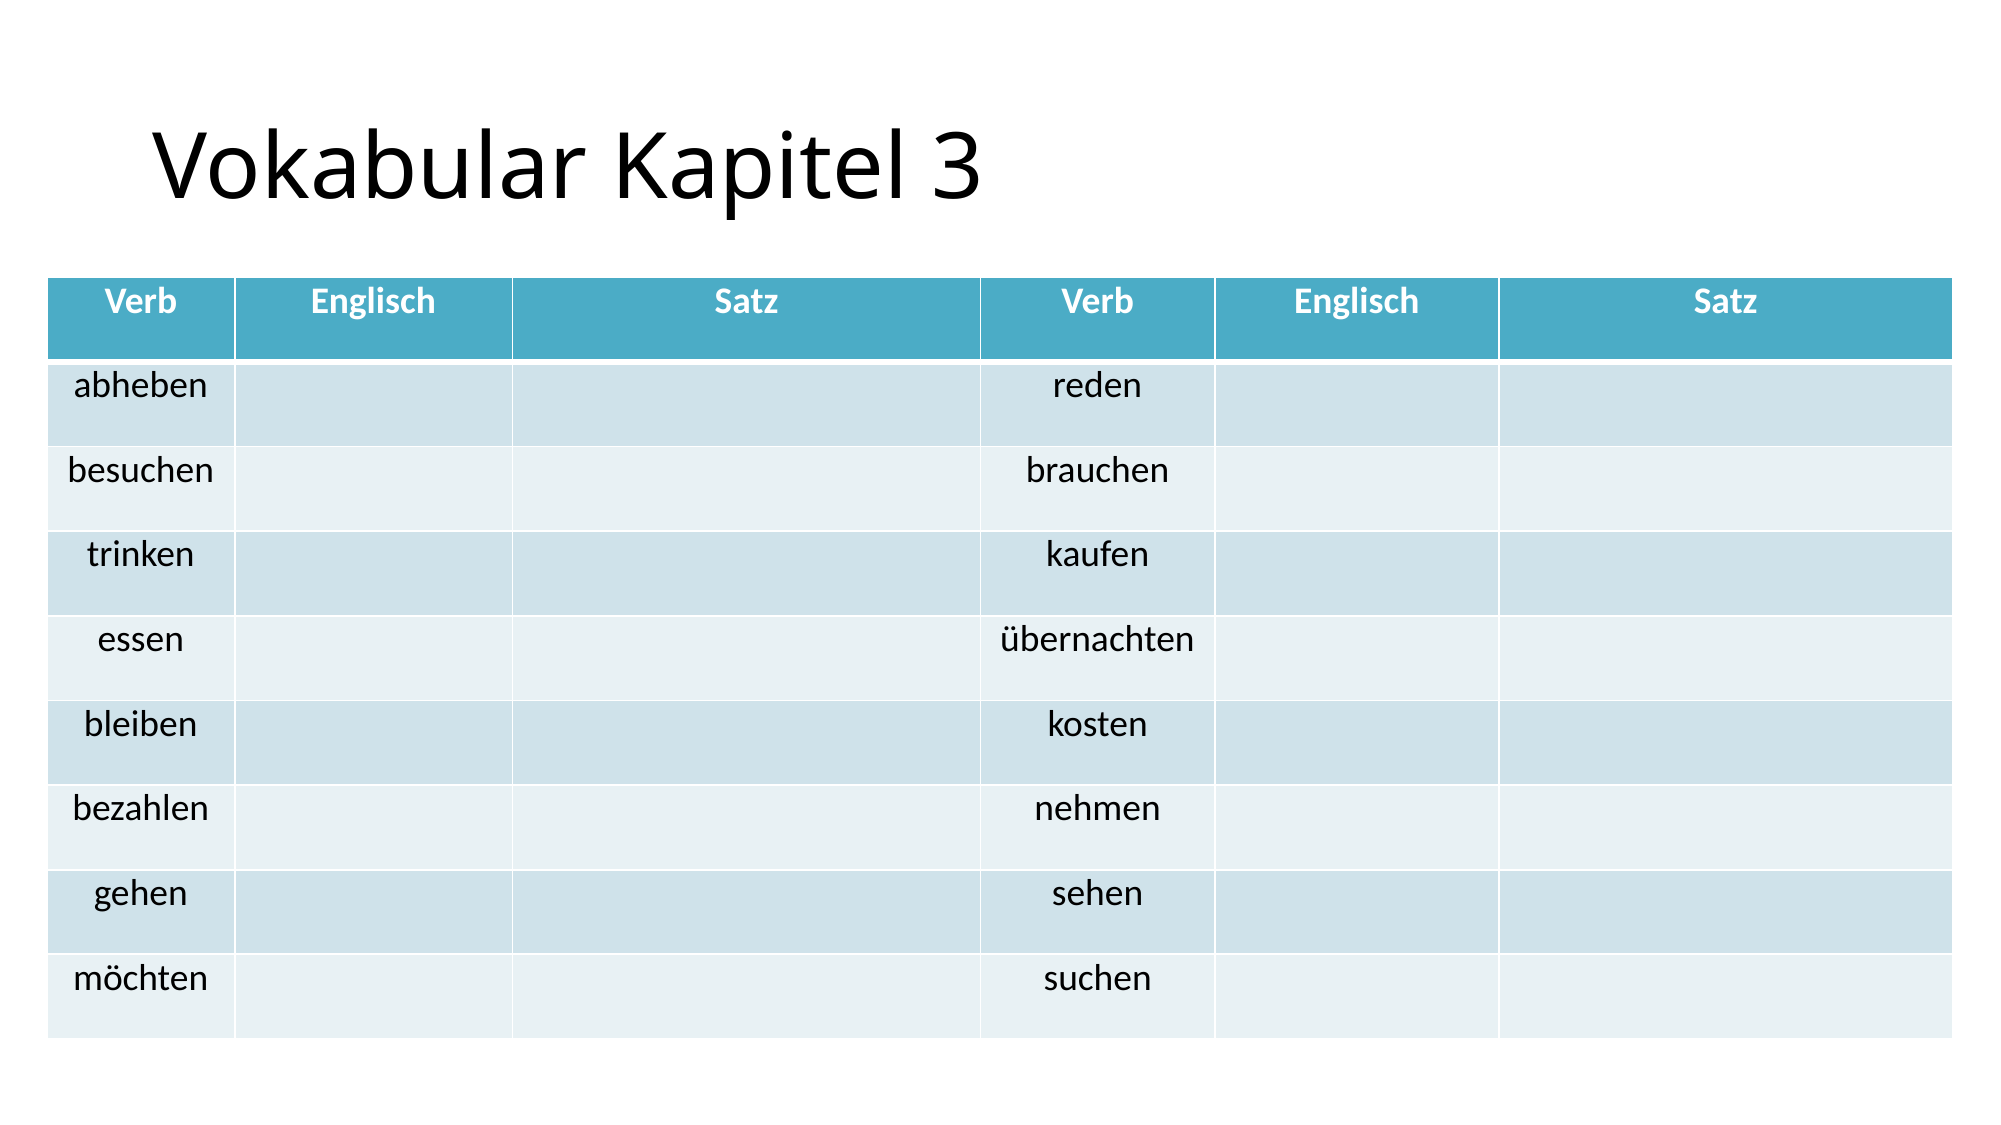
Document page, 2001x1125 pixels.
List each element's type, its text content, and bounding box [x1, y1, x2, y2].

table_header Englisch [236, 278, 512, 359]
table_cell [1500, 871, 1952, 953]
table_cell [513, 365, 980, 446]
table_cell [1500, 955, 1952, 1038]
table_cell [513, 871, 980, 953]
table_header Englisch [1216, 278, 1498, 359]
table_cell brauchen [981, 447, 1214, 530]
table_cell [1216, 955, 1498, 1038]
table_header Satz [513, 278, 980, 359]
table_cell [1216, 871, 1498, 953]
table_cell [236, 617, 512, 700]
table_cell gehen [48, 871, 234, 953]
table_cell bezahlen [48, 786, 234, 869]
table_cell [236, 365, 512, 446]
table_cell [513, 786, 980, 869]
table_cell [1216, 532, 1498, 615]
table_cell [513, 617, 980, 700]
table_cell [1500, 365, 1952, 446]
table_cell [513, 701, 980, 784]
table_header Verb [981, 278, 1214, 359]
table_cell [1500, 701, 1952, 784]
table_cell [1500, 786, 1952, 869]
table_cell nehmen [981, 786, 1214, 869]
table_cell abheben [48, 365, 234, 446]
table_header Satz [1500, 278, 1952, 359]
table_cell trinken [48, 532, 234, 615]
table_cell möchten [48, 955, 234, 1038]
table_cell kaufen [981, 532, 1214, 615]
table_cell [236, 955, 512, 1038]
table_cell [1500, 617, 1952, 700]
table_cell [236, 447, 512, 530]
table_cell sehen [981, 871, 1214, 953]
table_cell [236, 701, 512, 784]
table_cell [1216, 617, 1498, 700]
table_header Verb [48, 278, 234, 359]
table_cell [236, 532, 512, 615]
table_cell [1500, 447, 1952, 530]
table_cell [1216, 701, 1498, 784]
title Vokabular Kapitel 3 [137, 59, 1863, 276]
table_cell bleiben [48, 701, 234, 784]
table_cell [513, 447, 980, 530]
table_cell übernachten [981, 617, 1214, 700]
table_cell reden [981, 365, 1214, 446]
table_cell [1216, 447, 1498, 530]
table_cell besuchen [48, 447, 234, 530]
table_cell [236, 871, 512, 953]
table_cell [1216, 365, 1498, 446]
table_cell [513, 955, 980, 1038]
table_cell essen [48, 617, 234, 700]
table_cell [513, 532, 980, 615]
table_cell suchen [981, 955, 1214, 1038]
table_cell kosten [981, 701, 1214, 784]
table_cell [236, 786, 512, 869]
table_cell [1500, 532, 1952, 615]
table_cell [1216, 786, 1498, 869]
